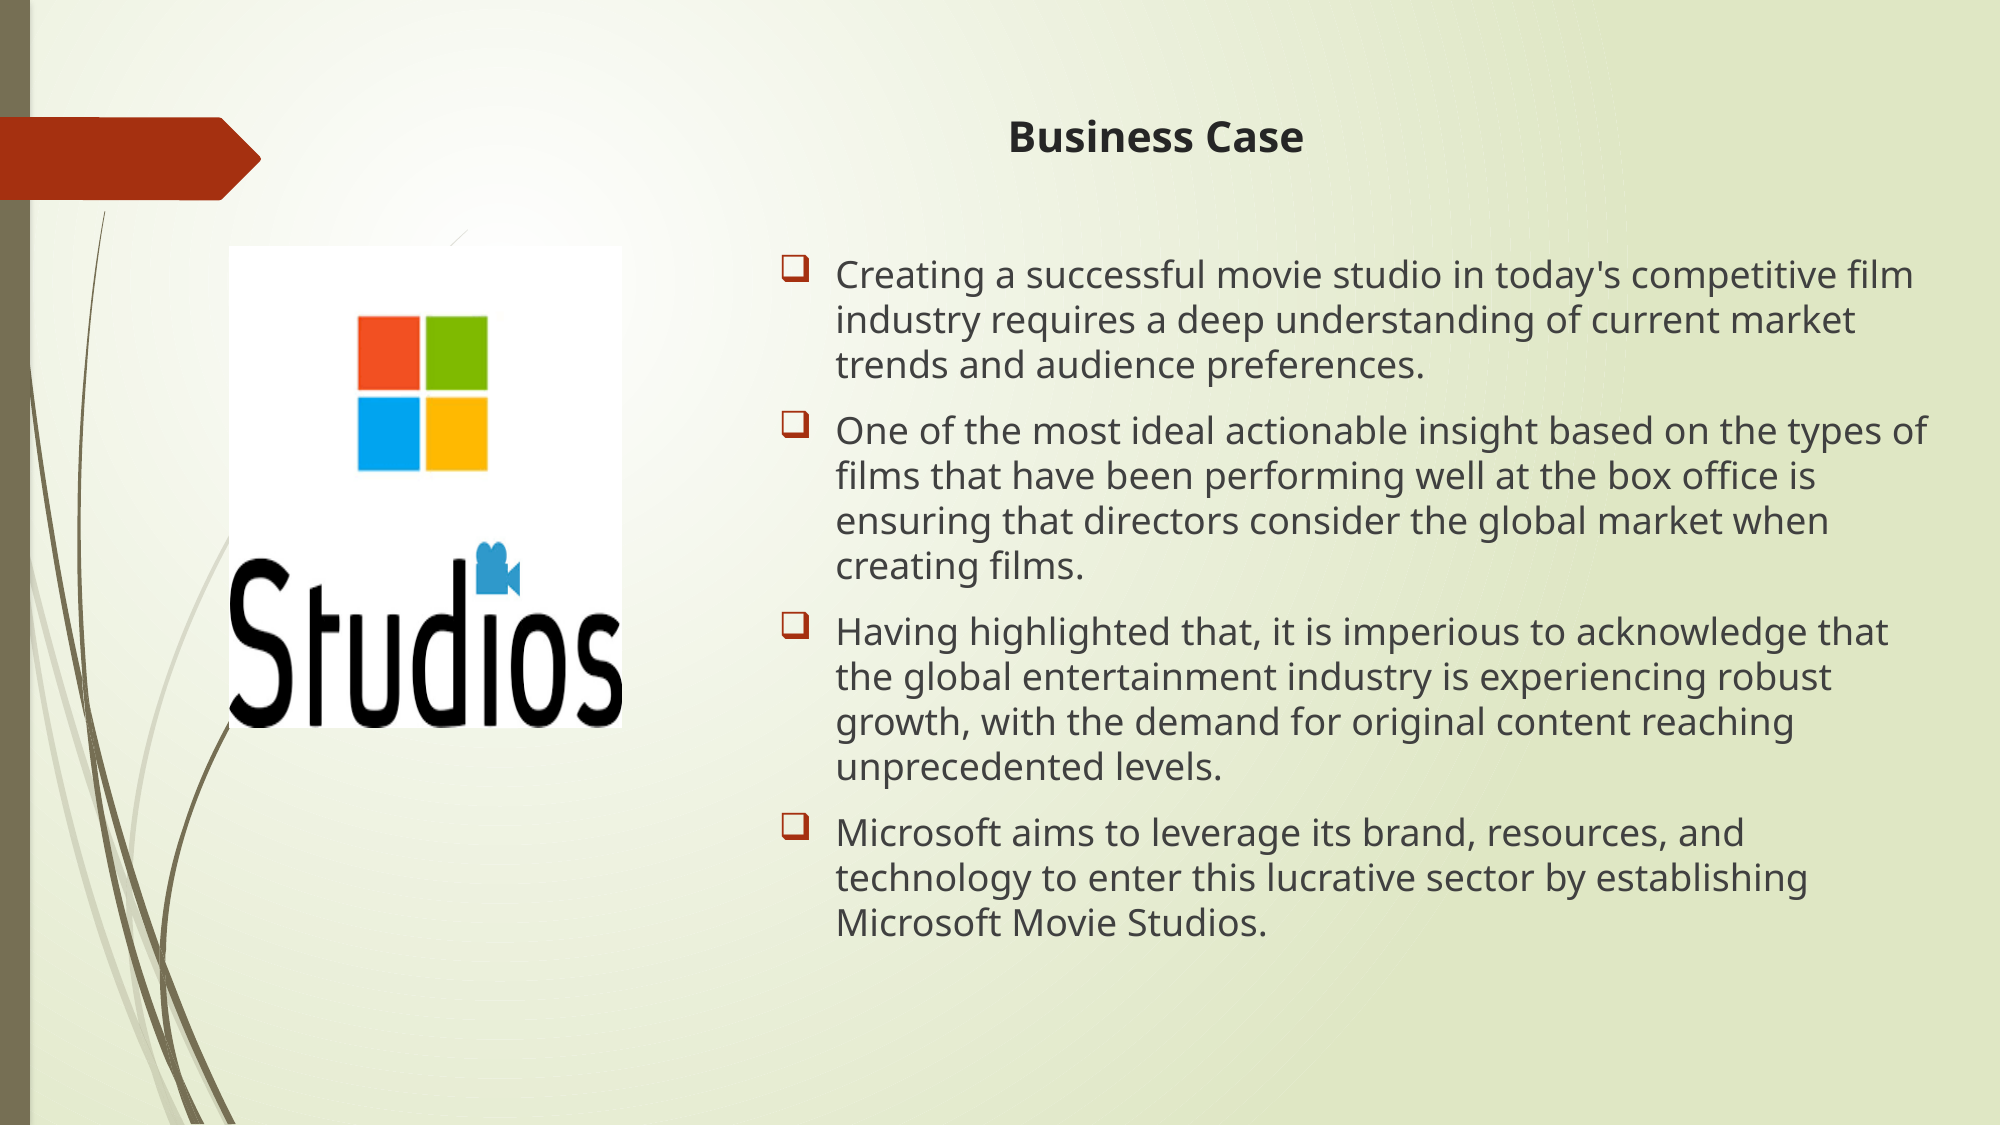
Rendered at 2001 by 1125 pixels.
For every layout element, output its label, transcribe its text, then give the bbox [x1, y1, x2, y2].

picture [229, 246, 622, 728]
title Business Case [425, 102, 1888, 221]
list Creating a successful movie studio in today's competitive film industry requires a deep understanding of current market trends and audience preferences. One of the most ideal actionable insight based on the types of films that have been performing well at the box office is ensuring that directors consider the global market when creating films. Having highlighted that, it is imperious to acknowledge that the global entertainment industry is experiencing robust growth, with the demand for original content reaching unprecedented levels. Microsoft aims to leverage its brand, resources, and technology to enter this lucrative sector by establishing Microsoft Movie Studios. [764, 243, 1958, 1086]
